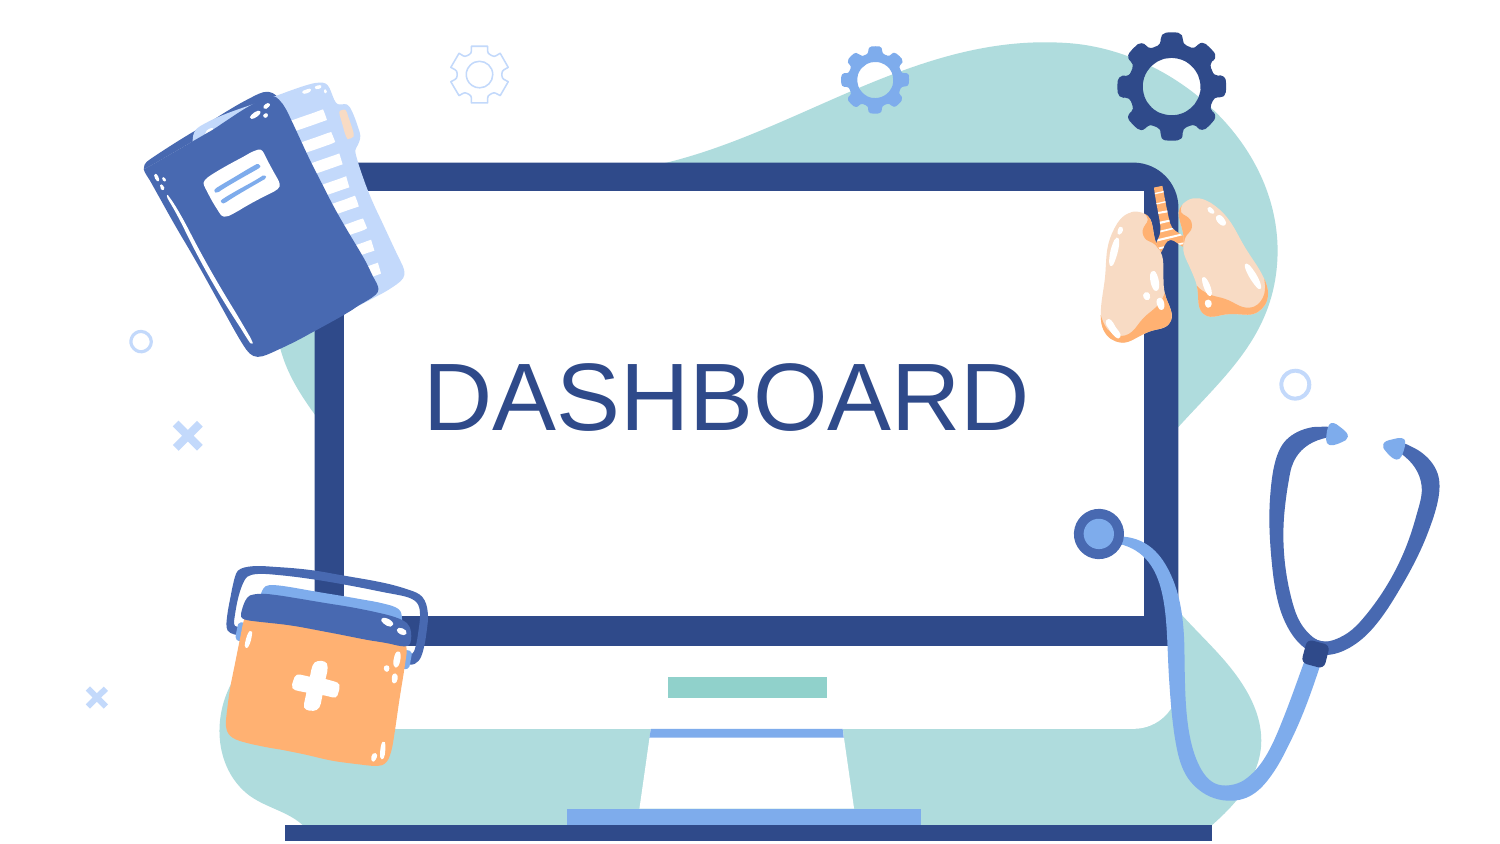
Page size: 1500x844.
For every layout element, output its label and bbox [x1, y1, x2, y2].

text_box [1073, 421, 1444, 804]
text_box [158, 80, 407, 347]
text_box [211, 41, 1288, 841]
text_box [1160, 32, 1183, 40]
text_box [1292, 368, 1312, 401]
text_box [78, 45, 509, 716]
text_box [1086, 185, 1258, 334]
text_box [225, 565, 430, 768]
